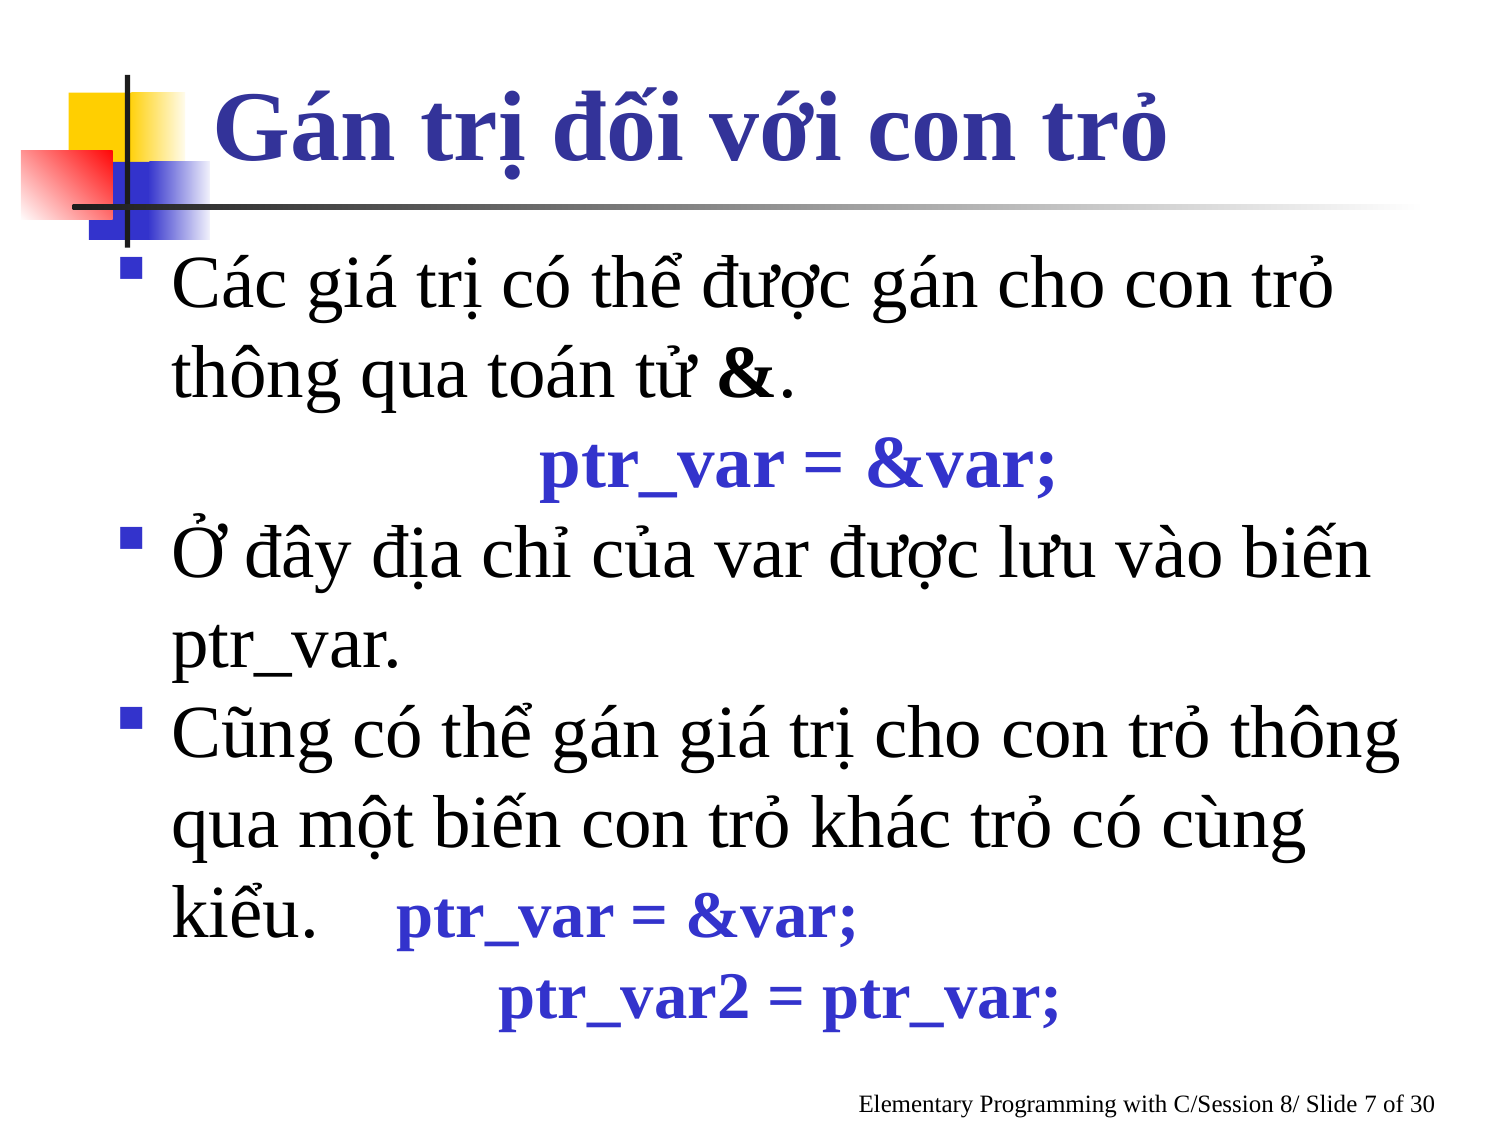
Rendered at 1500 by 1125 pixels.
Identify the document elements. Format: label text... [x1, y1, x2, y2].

footer Elementary Programming with C/Session 8/ Slide 7 of 30 [537, 1050, 1450, 1125]
text_box Gán trị đối với con trỏ [197, 52, 1438, 188]
text_box Các giá trị có thể được gán cho con trỏ thông qua toán tử &. ptr_var = &var; Ở đây địa chỉ của var được lưu vào biến ptr_var. Cũng có thể gán giá trị cho con trỏ thông qua một biến con trỏ khác trỏ có cùng kiểu. ptr_var = &var; ptr_var2 = ptr_var; [99, 224, 1463, 1040]
